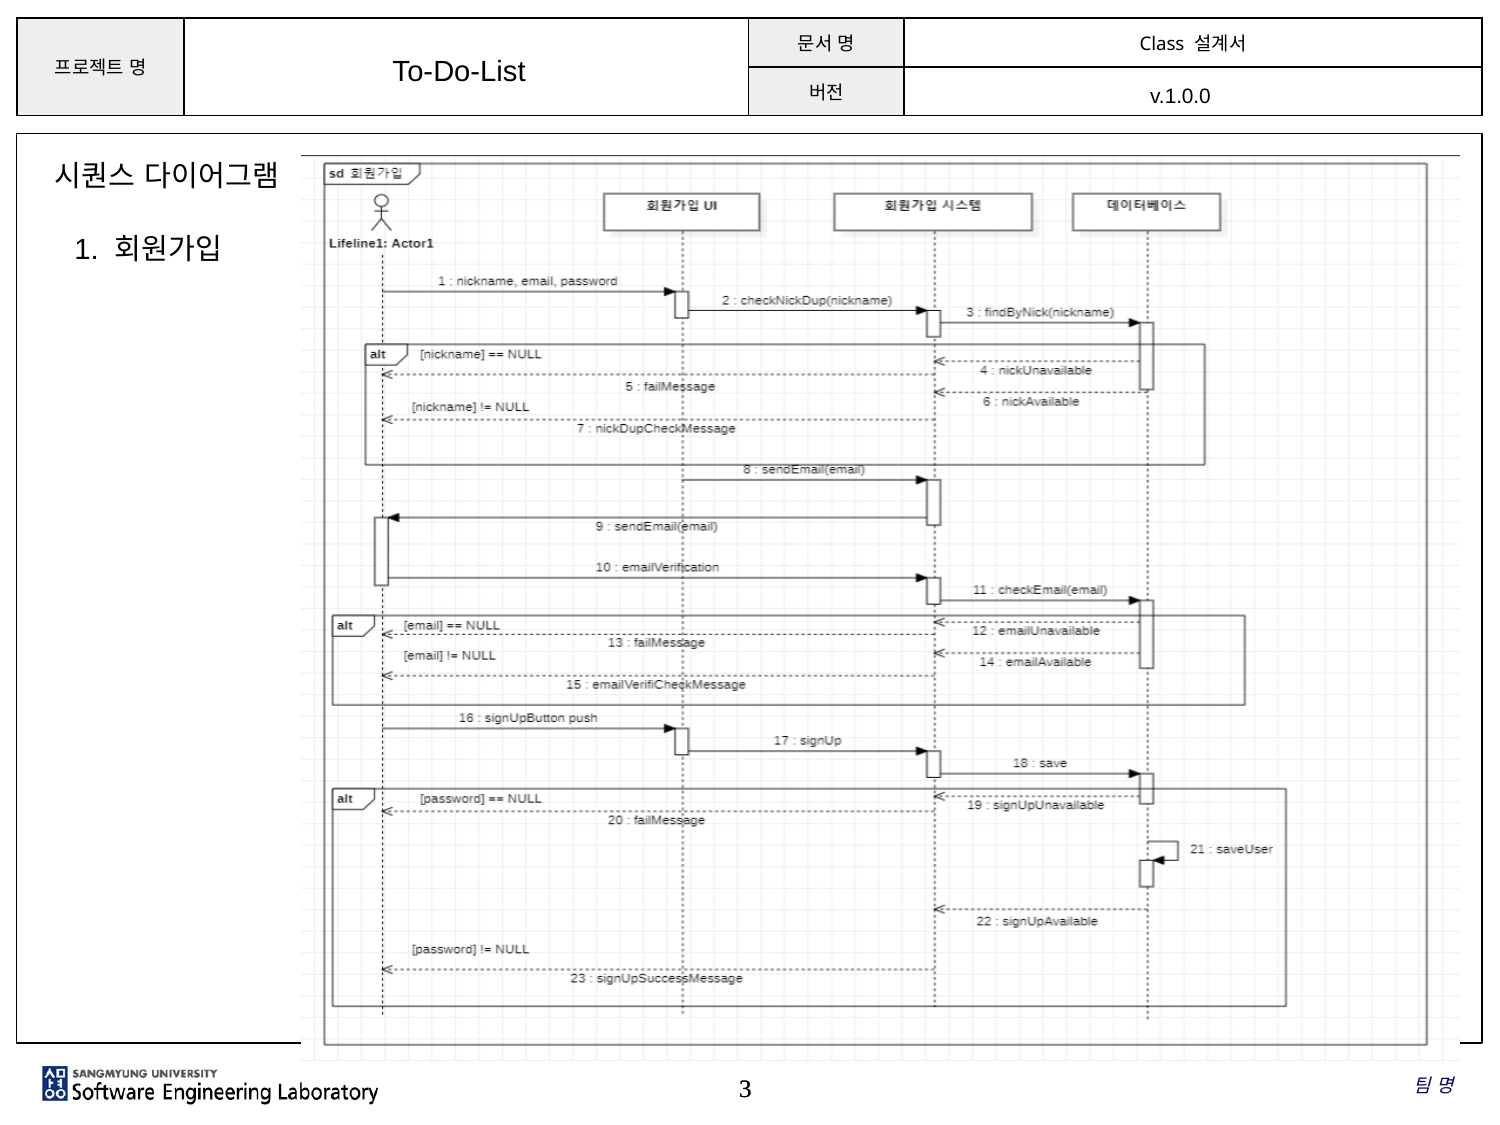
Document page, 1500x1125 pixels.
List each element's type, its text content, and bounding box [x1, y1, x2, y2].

text_box 1. 회원가입 [59, 222, 296, 273]
text_box 시퀀스 다이어그램 [40, 149, 354, 200]
picture [301, 155, 1460, 1061]
footer 팀 명 [994, 1068, 1454, 1110]
text_box To-Do-List [377, 44, 542, 95]
picture [42, 1066, 382, 1106]
text_box v.1.0.0 [1135, 74, 1243, 115]
